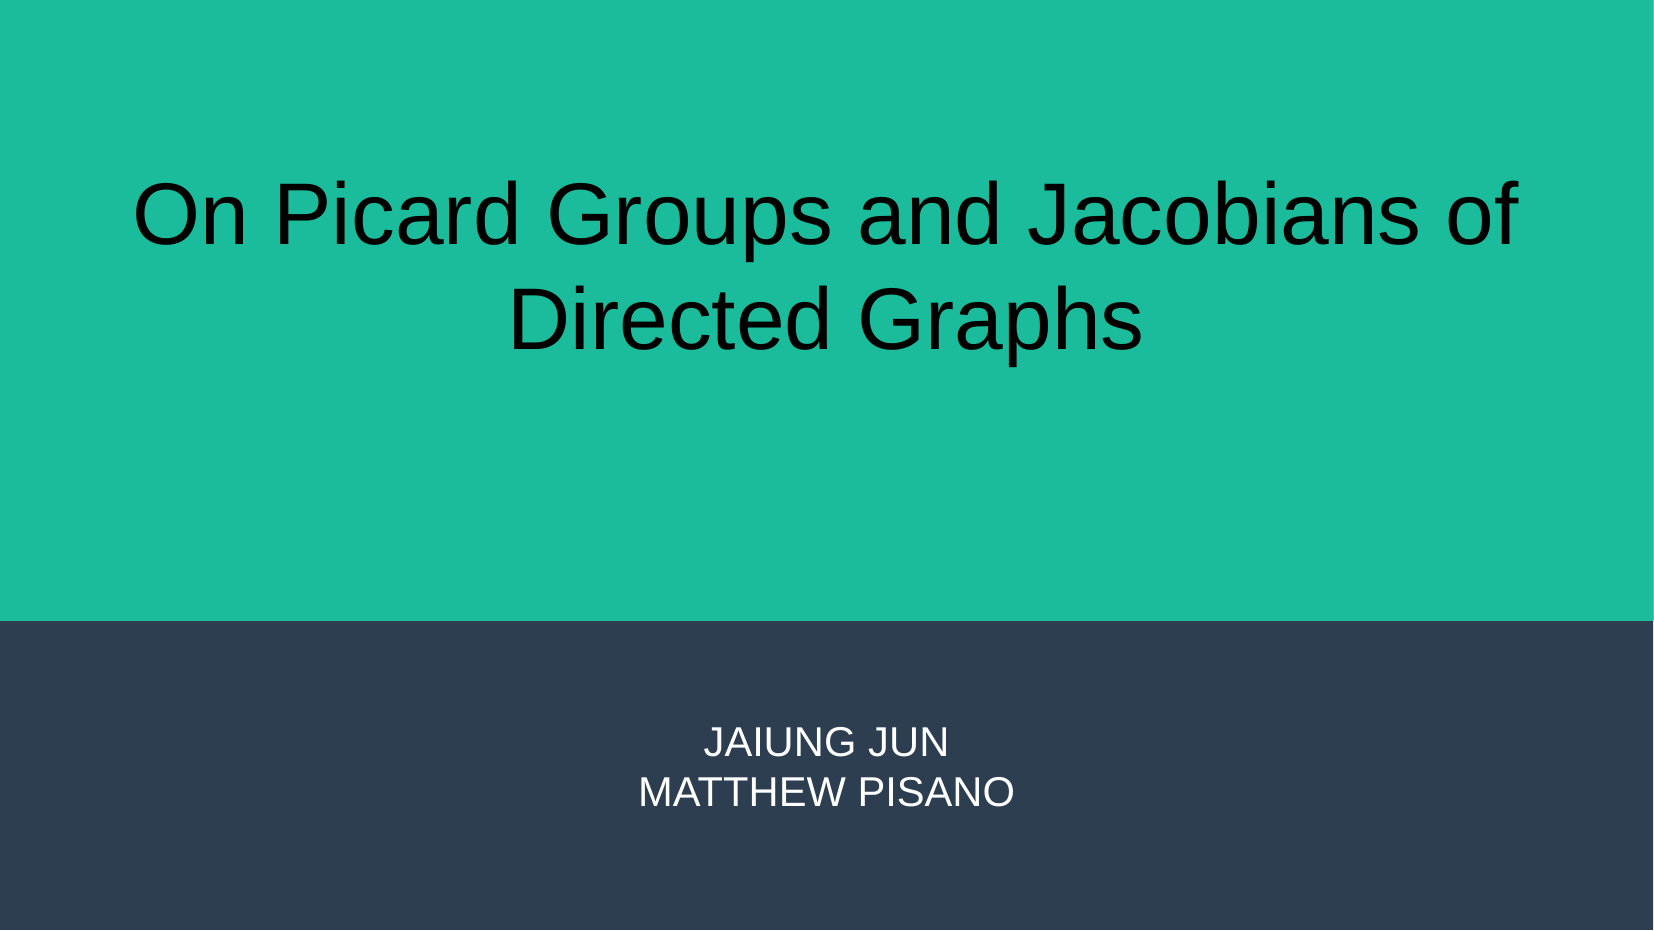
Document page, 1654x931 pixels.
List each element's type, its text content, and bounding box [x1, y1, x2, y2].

subtitle JAIUNG JUN MATTHEW PISANO [82, 667, 1571, 863]
title On Picard Groups and Jacobians of Directed Graphs [59, 37, 1595, 488]
